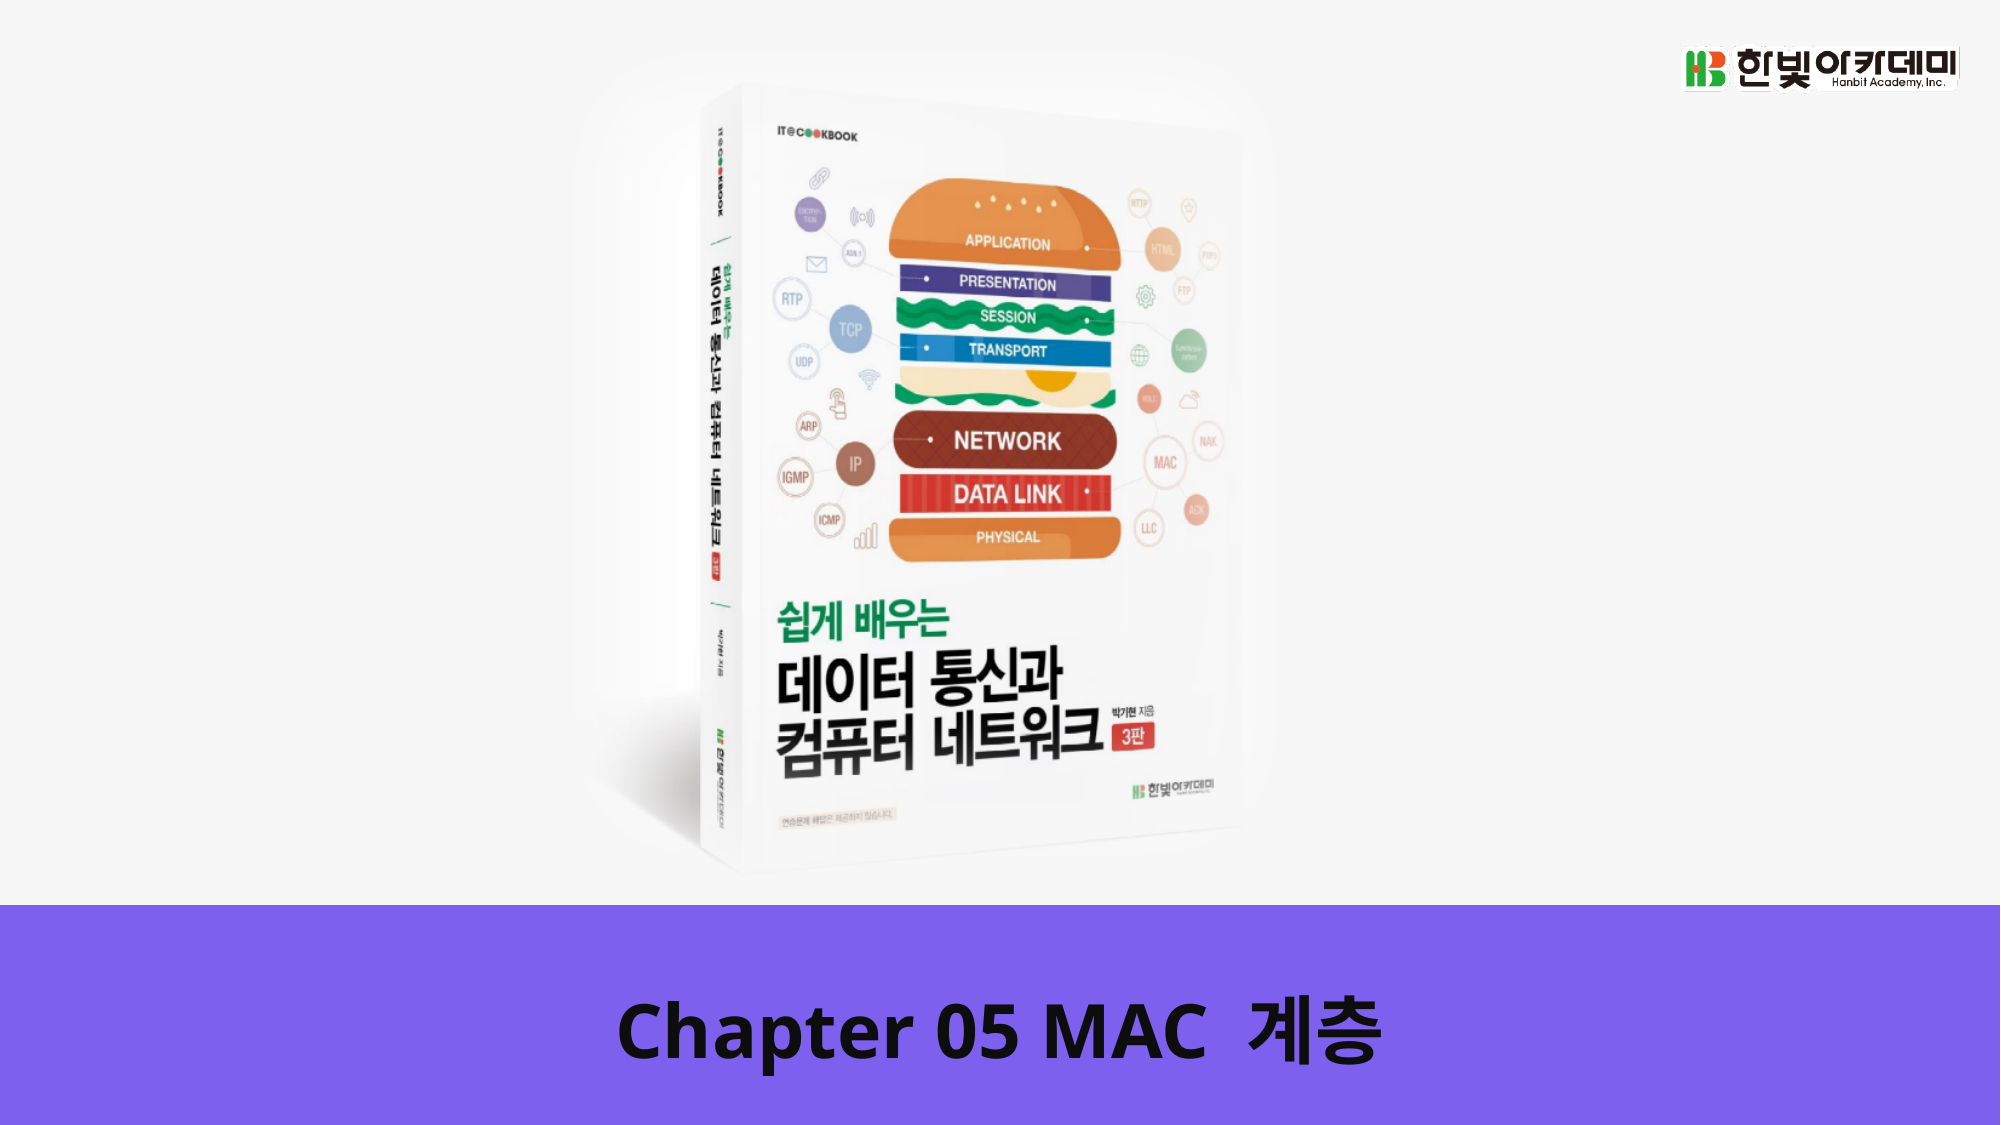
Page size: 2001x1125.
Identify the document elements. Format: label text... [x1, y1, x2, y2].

text_box Chapter 05 MAC 계층 [0, 905, 2000, 1125]
picture [1673, 42, 1968, 99]
picture [687, 166, 1163, 740]
list 이더넷 프레임의 Data 필드 [664, 142, 1187, 764]
